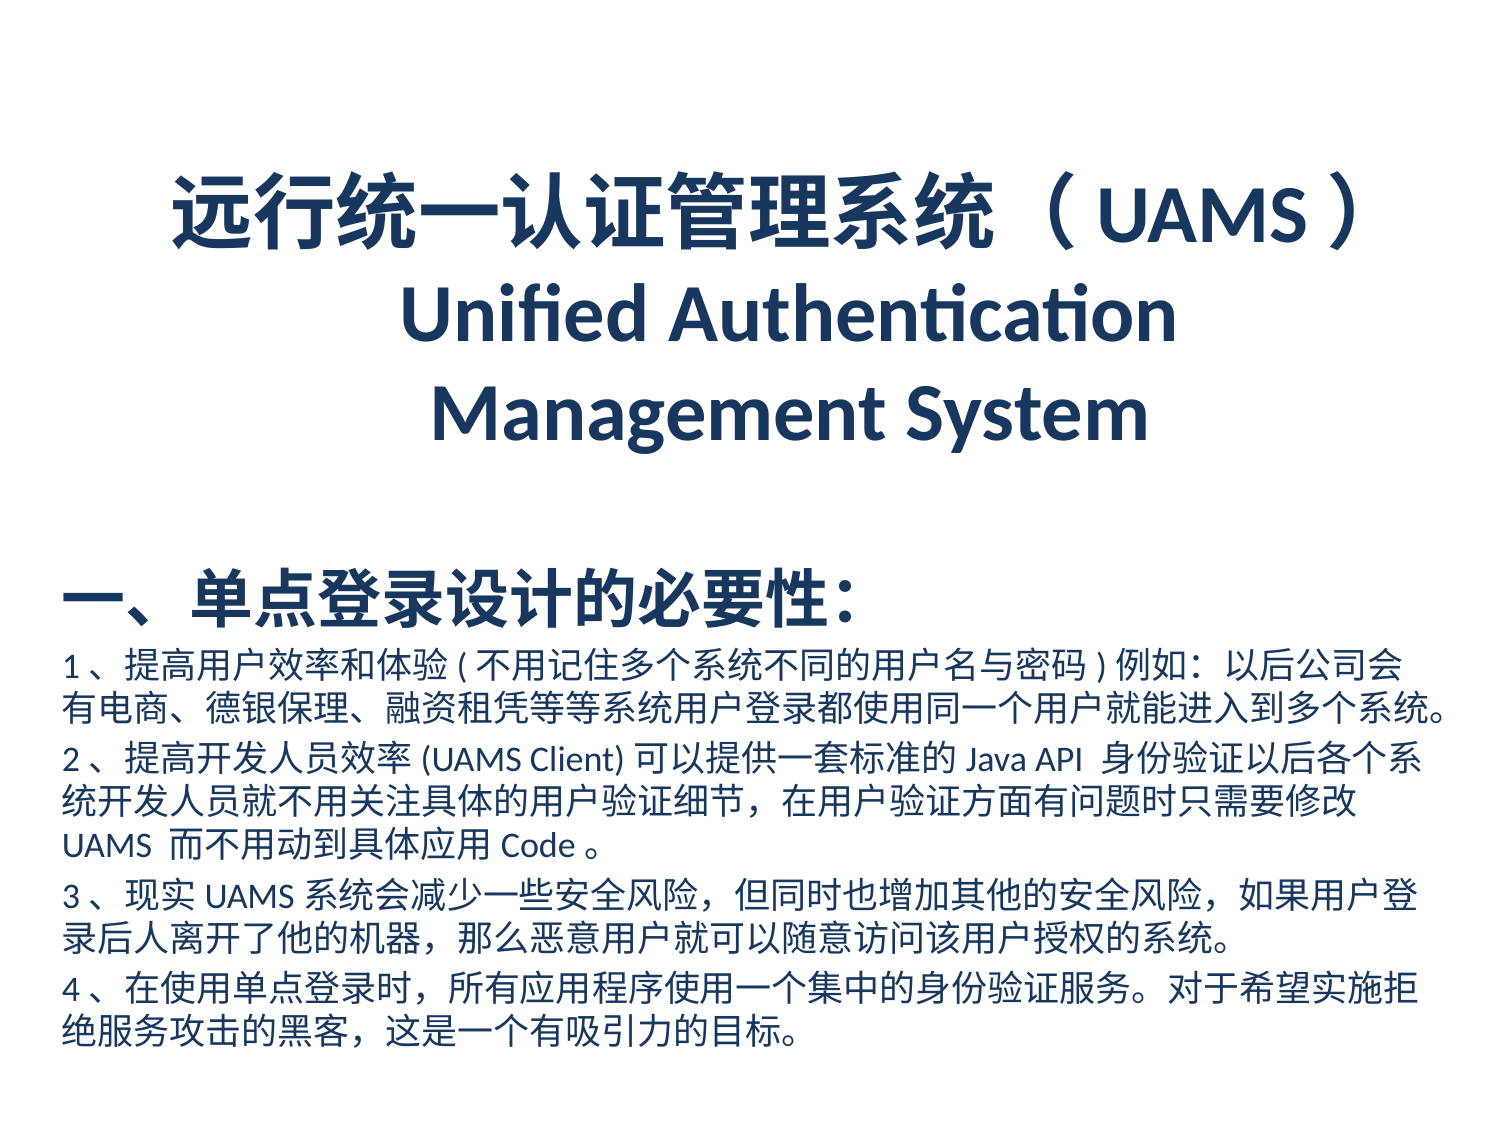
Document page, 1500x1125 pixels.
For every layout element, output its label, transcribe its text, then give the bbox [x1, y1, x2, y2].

title 远行统一认证管理系统（UAMS） Unified Authentication Management System [152, 140, 1428, 476]
subtitle 一、单点登录设计的必要性： 1、提高用户效率和体验(不用记住多个系统不同的用户名与密码)例如：以后公司会有电商、德银保理、融资租凭等等系统用户登录都使用同一个用户就能进入到多个系统。 2、提高开发人员效率(UAMS Client)可以提供一套标准的Java API 身份验证以后各个系统开发人员就不用关注具体的用户验证细节，在用户验证方面有问题时只需要修改UAMS 而不用动到具体应用Code。 3、现实UAMS系统会减少一些安全风险，但同时也增加其他的安全风险，如果用户登录后人离开了他的机器，那么恶意用户就可以随意访问该用户授权的系统。 4、在使用单点登录时，所有应用程序使用一个集中的身份验证服务。对于希望实施拒绝服务攻击的黑客，这是一个有吸引力的目标。 [46, 550, 1454, 1079]
